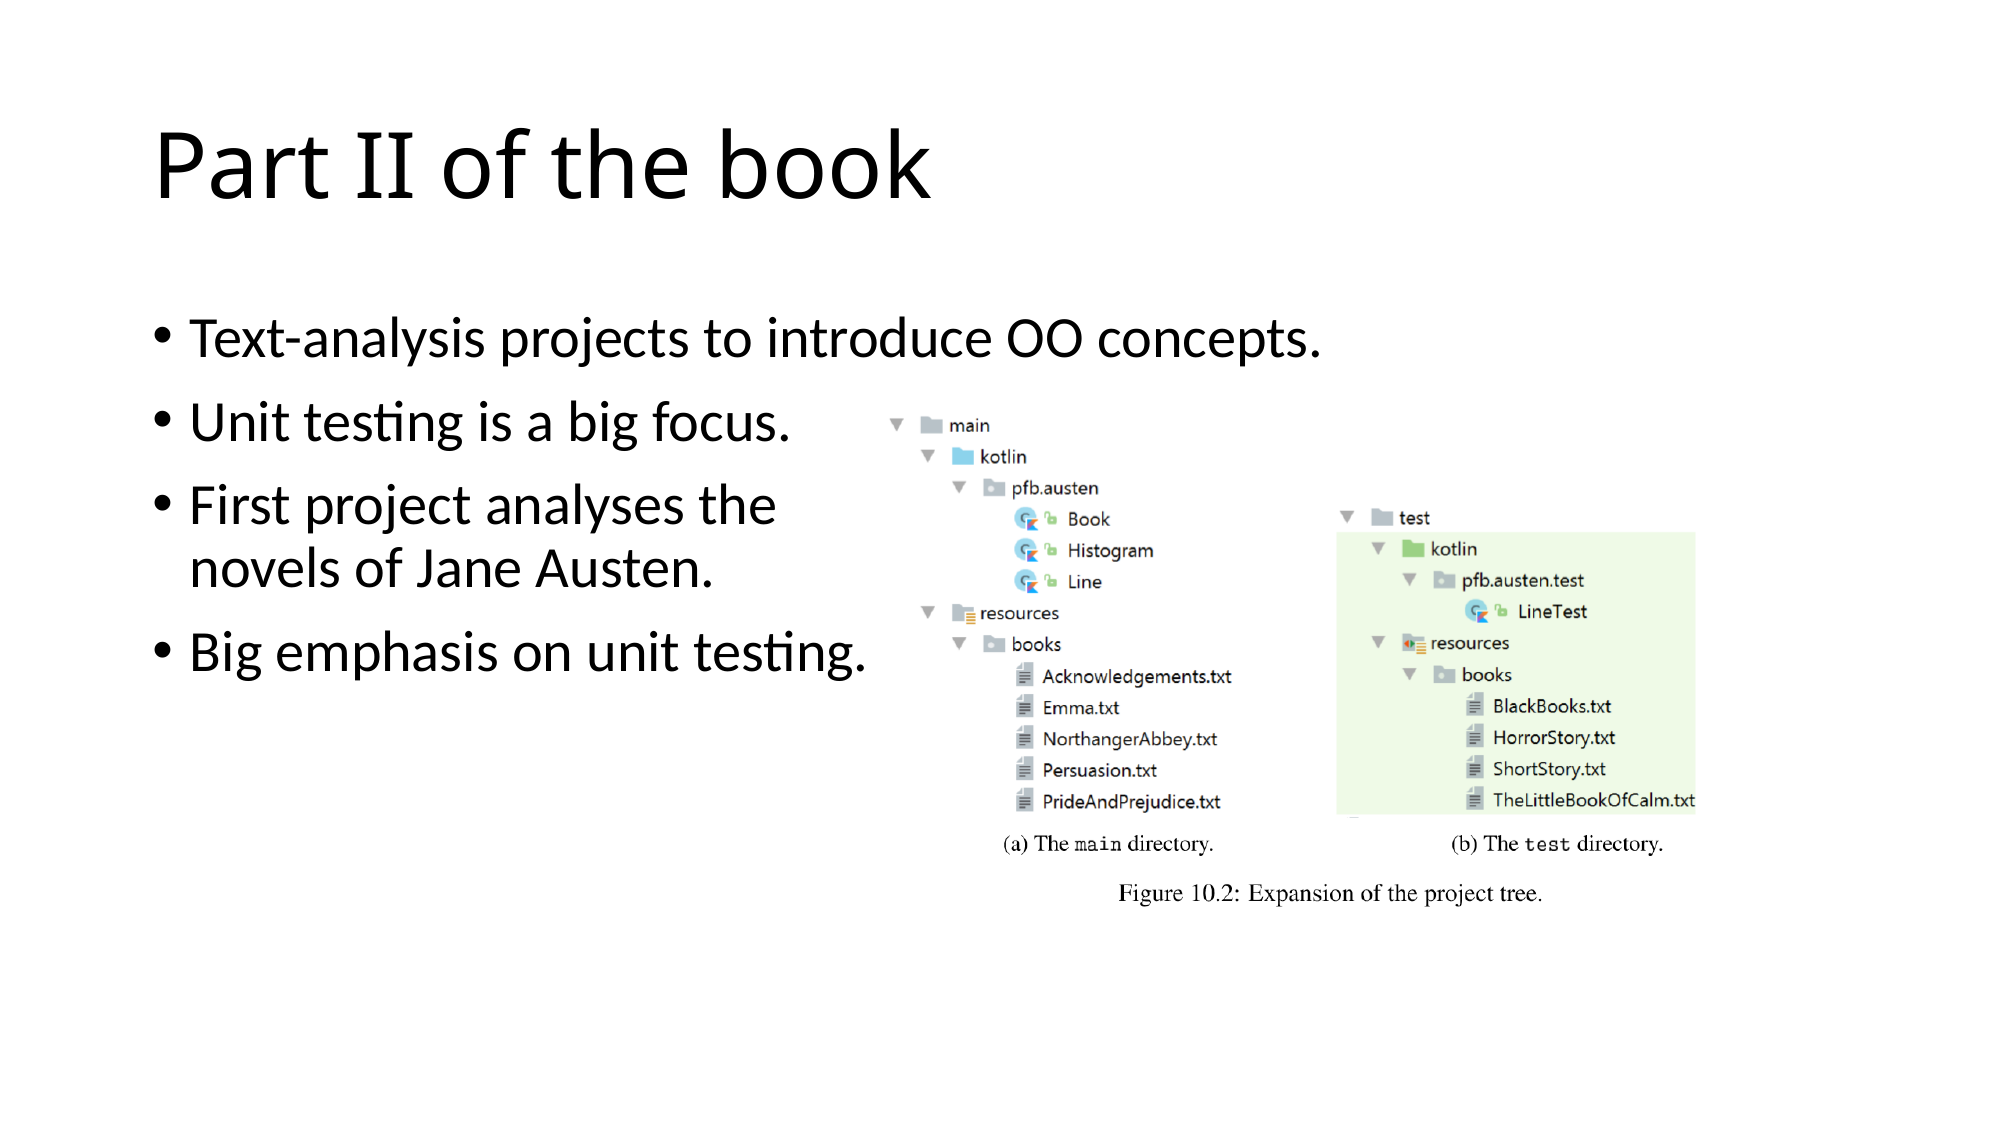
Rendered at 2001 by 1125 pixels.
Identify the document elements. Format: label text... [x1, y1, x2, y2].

title Part II of the book [137, 59, 1863, 278]
list Text-analysis projects to introduce OO concepts. Unit testing is a big focus. First project analyses the novels of Jane Austen. Big emphasis on unit testing. [137, 299, 1863, 1014]
picture [873, 403, 1760, 910]
